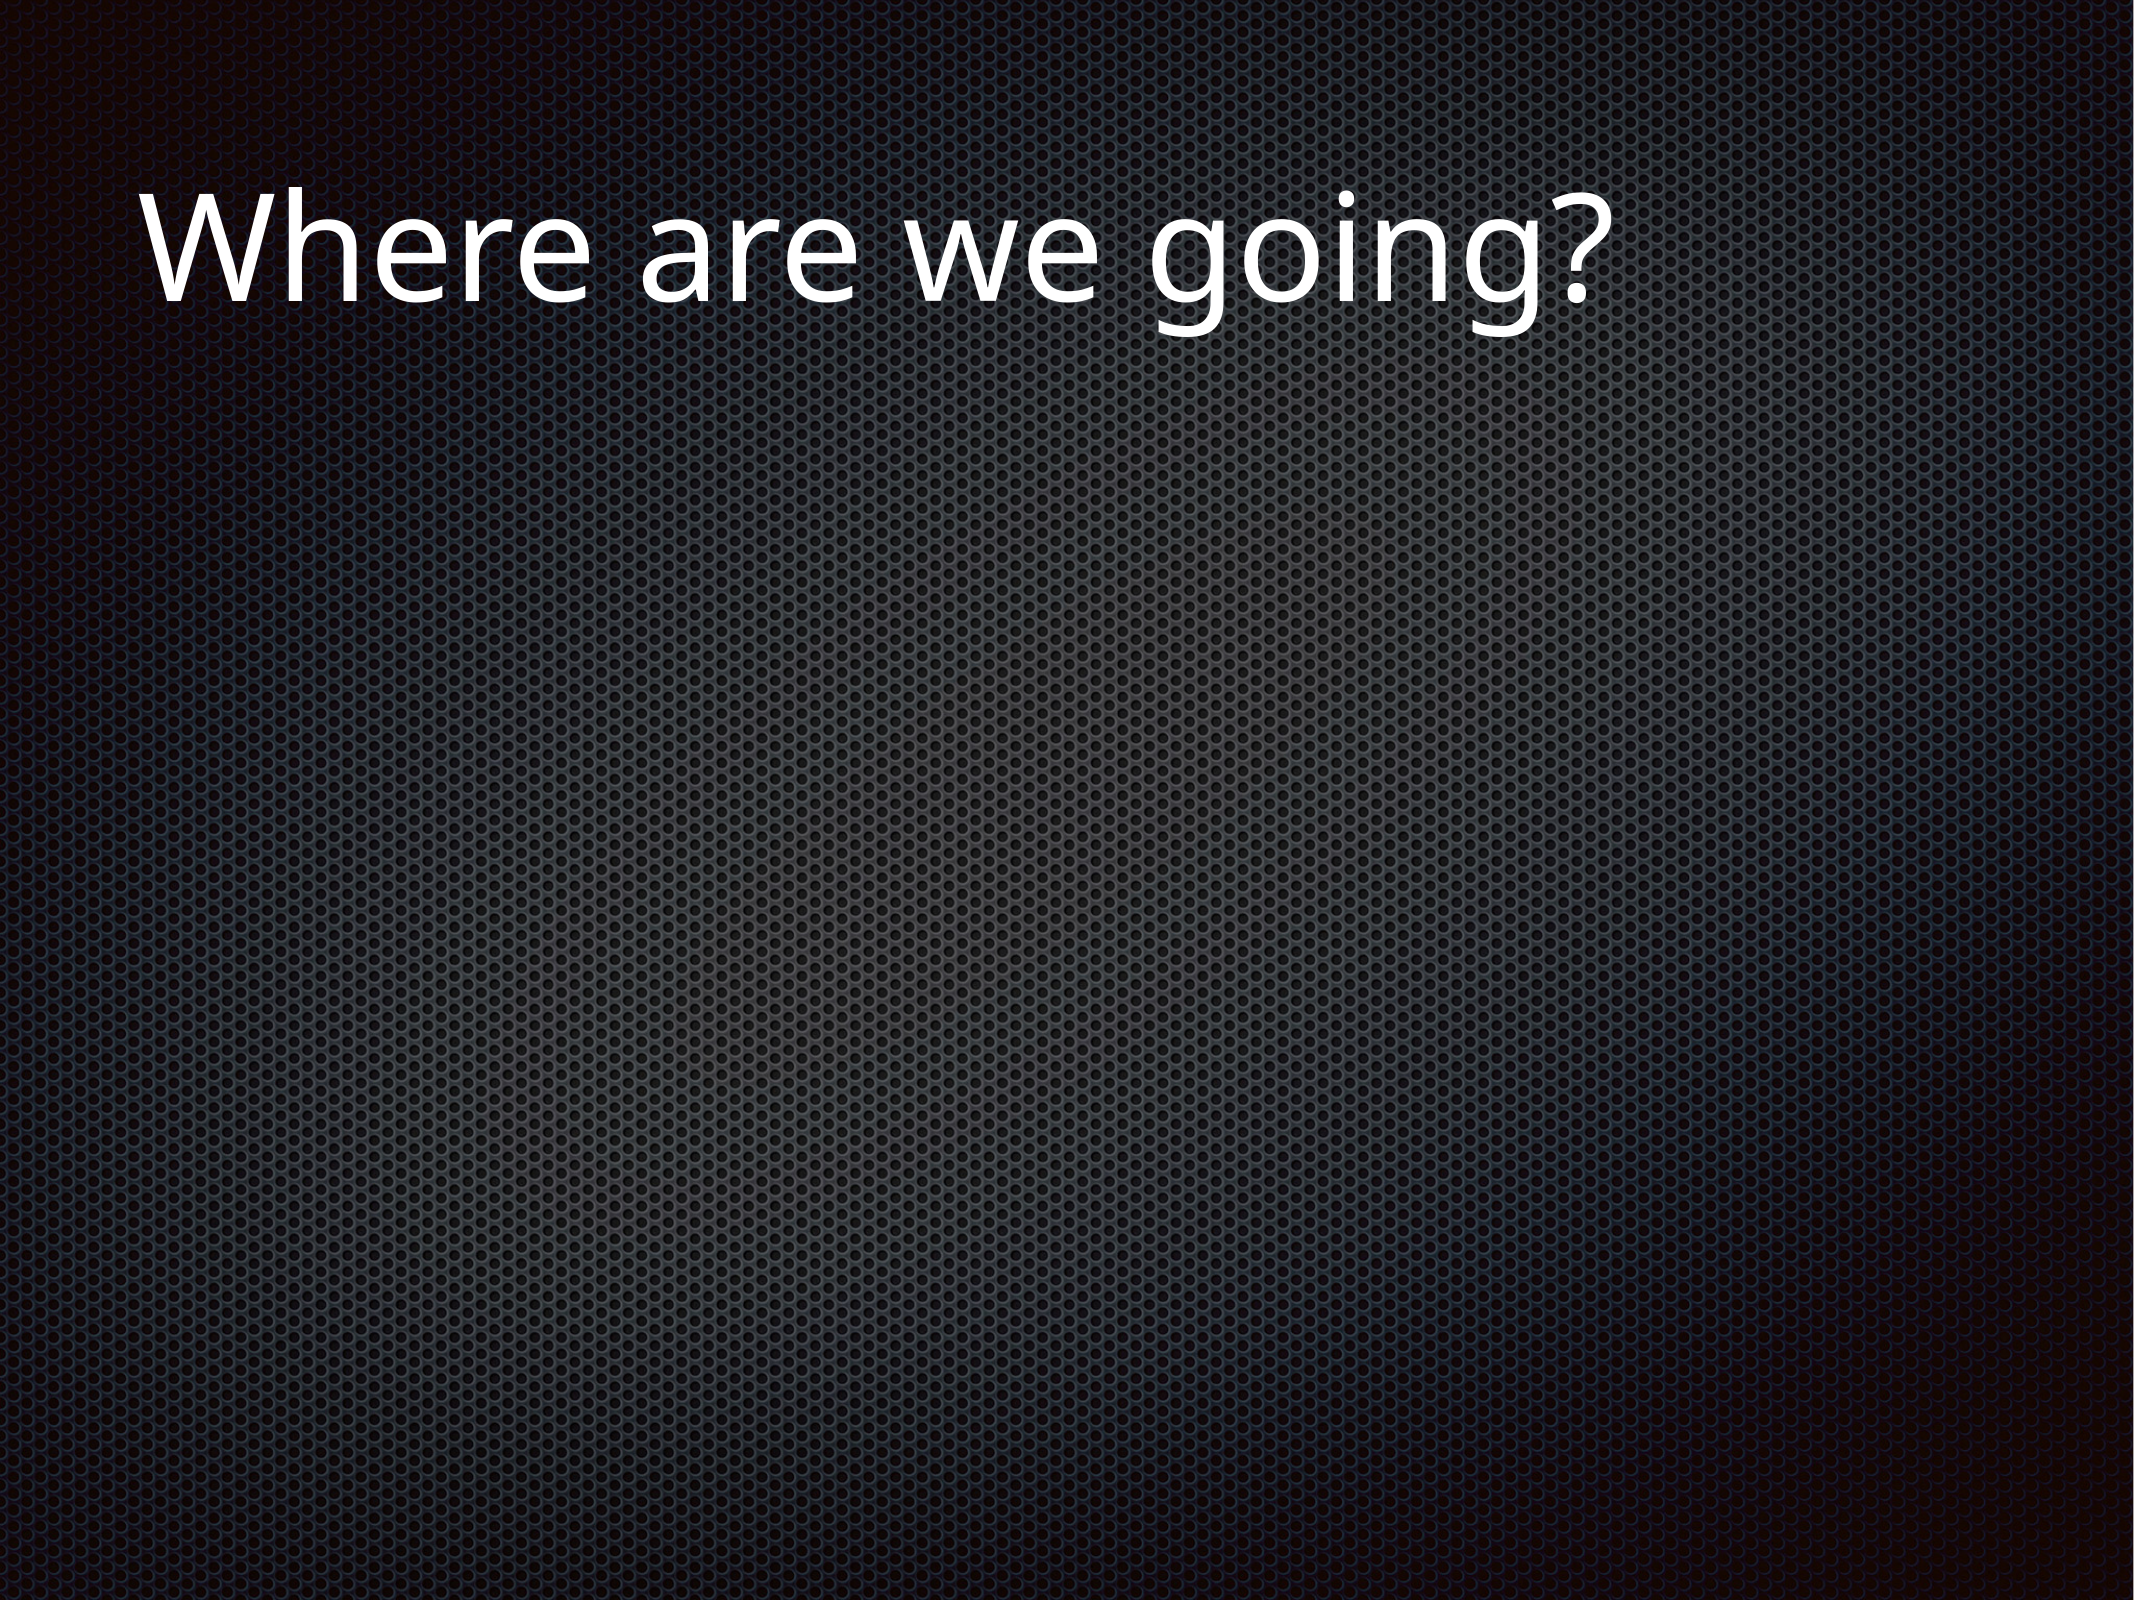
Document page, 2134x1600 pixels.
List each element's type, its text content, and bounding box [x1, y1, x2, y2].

title Where are we going? [128, 41, 2005, 443]
picture [0, 0, 2134, 1600]
